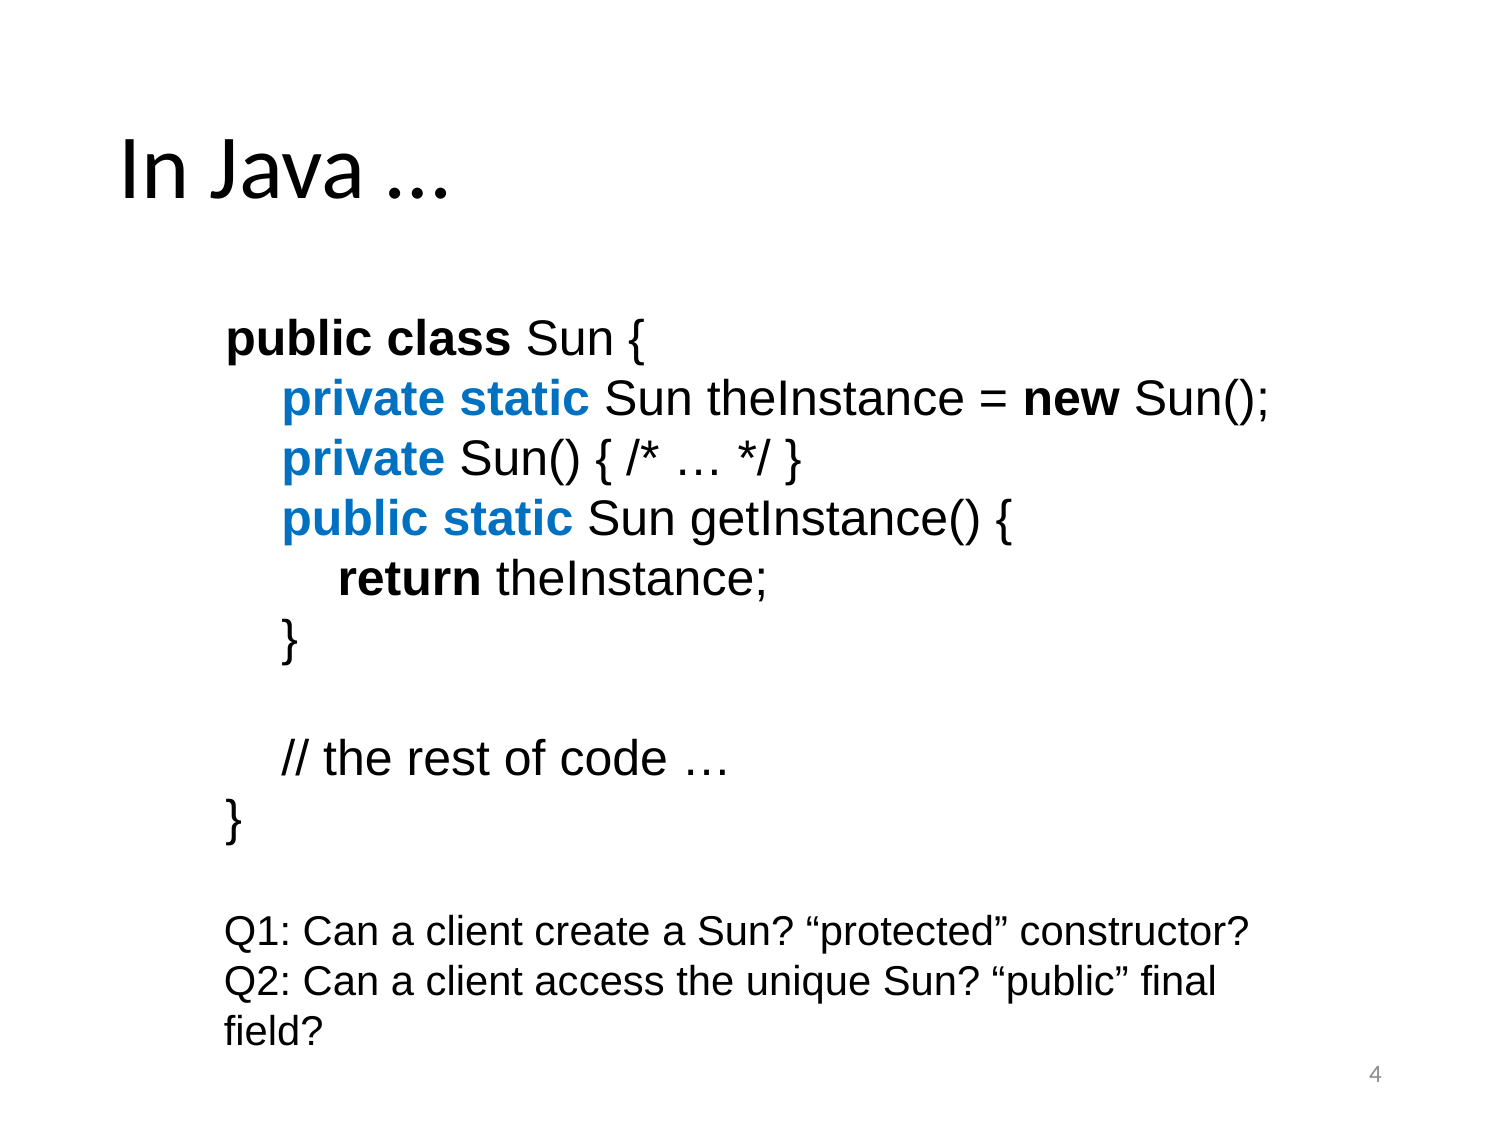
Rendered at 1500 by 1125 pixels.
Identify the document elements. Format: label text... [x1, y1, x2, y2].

text_box Q1: Can a client create a Sun? “protected” constructor? Q2: Can a client access the unique Sun? “public” final field? [209, 896, 1330, 1061]
slide_number 4 [1059, 1042, 1397, 1103]
title In Java … [103, 59, 1397, 278]
text_box public class Sun { private static Sun theInstance = new Sun(); private Sun() { /* … */ } public static Sun getInstance() { return theInstance; } // the rest of code … } [210, 298, 1286, 854]
